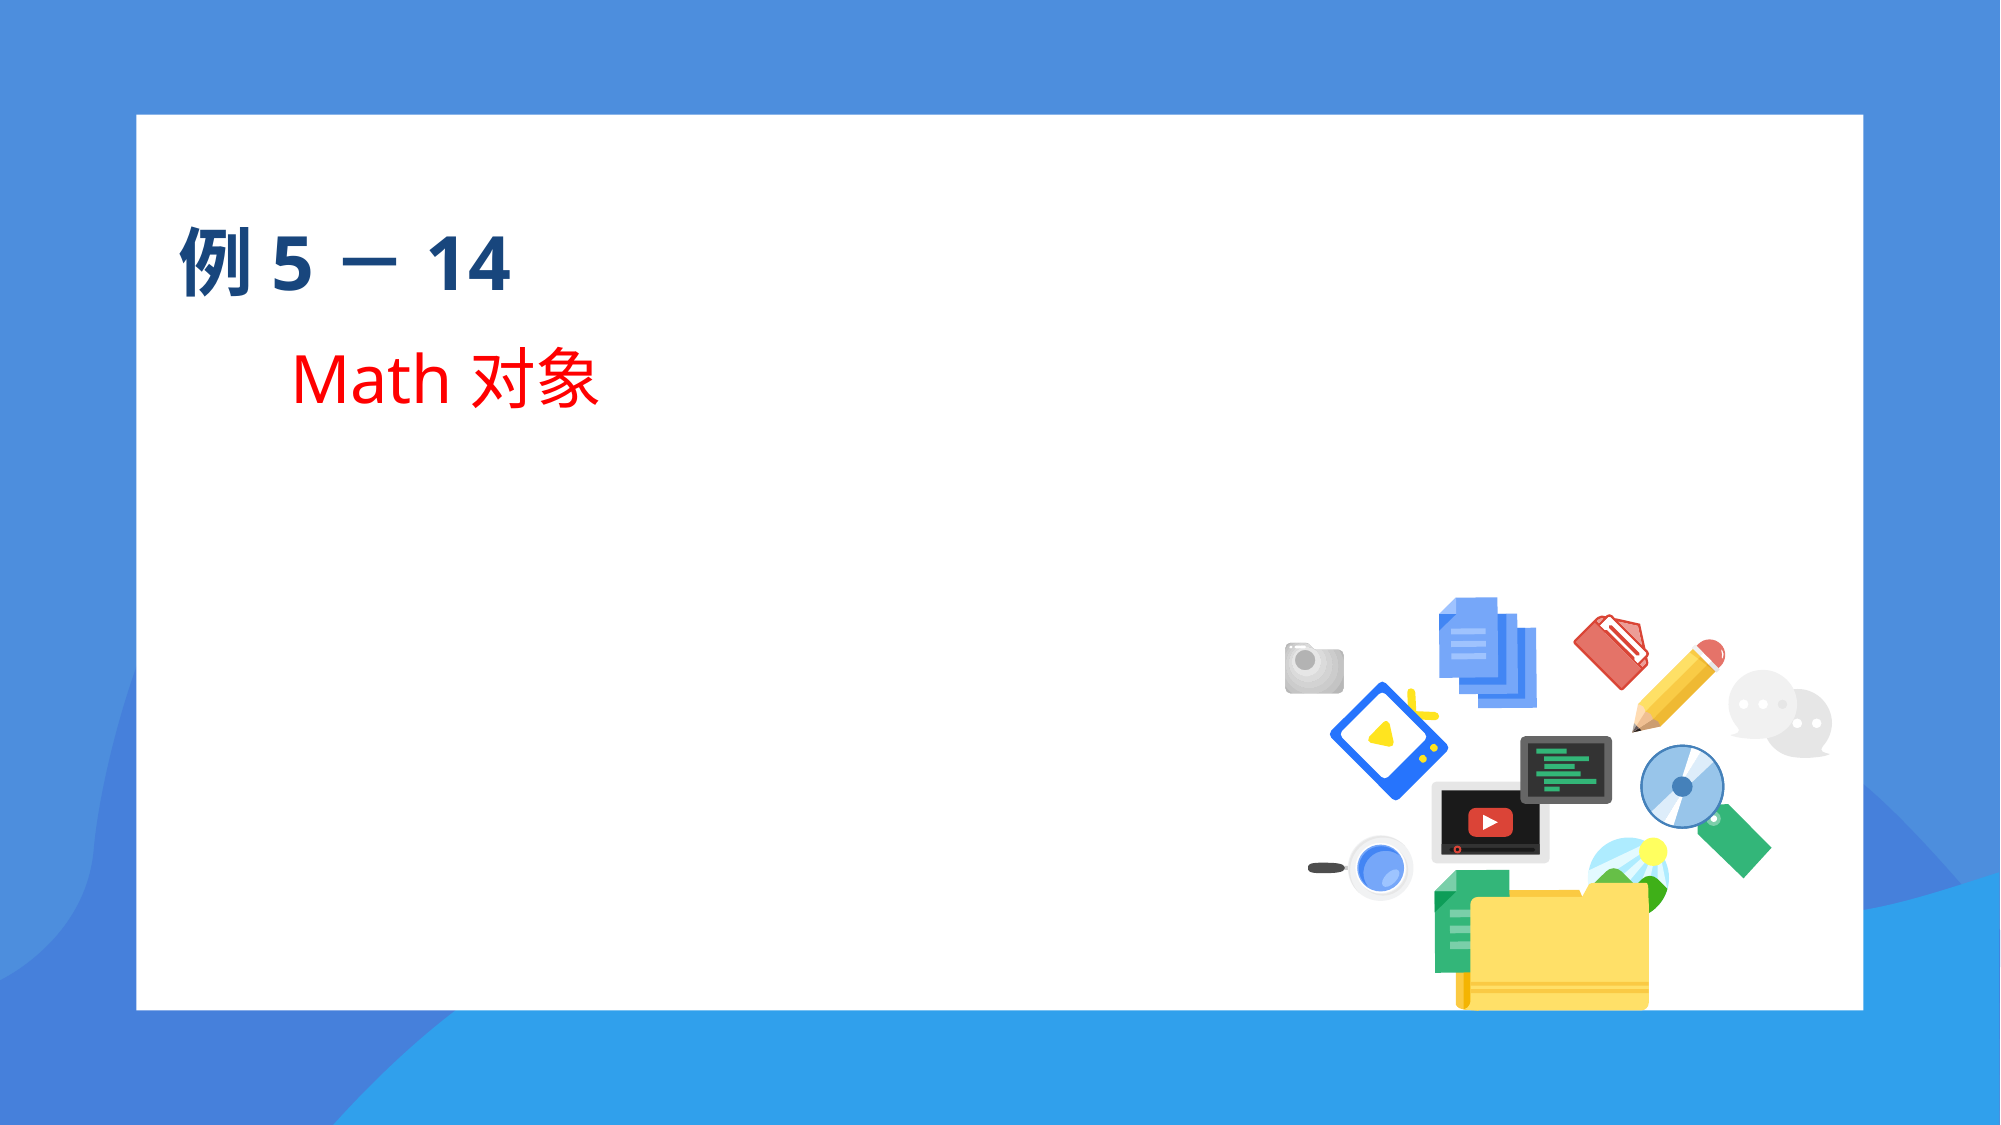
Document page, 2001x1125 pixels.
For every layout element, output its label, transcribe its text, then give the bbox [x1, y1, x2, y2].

list Math对象 [274, 313, 1626, 594]
title 例5－14 [163, 176, 1053, 314]
